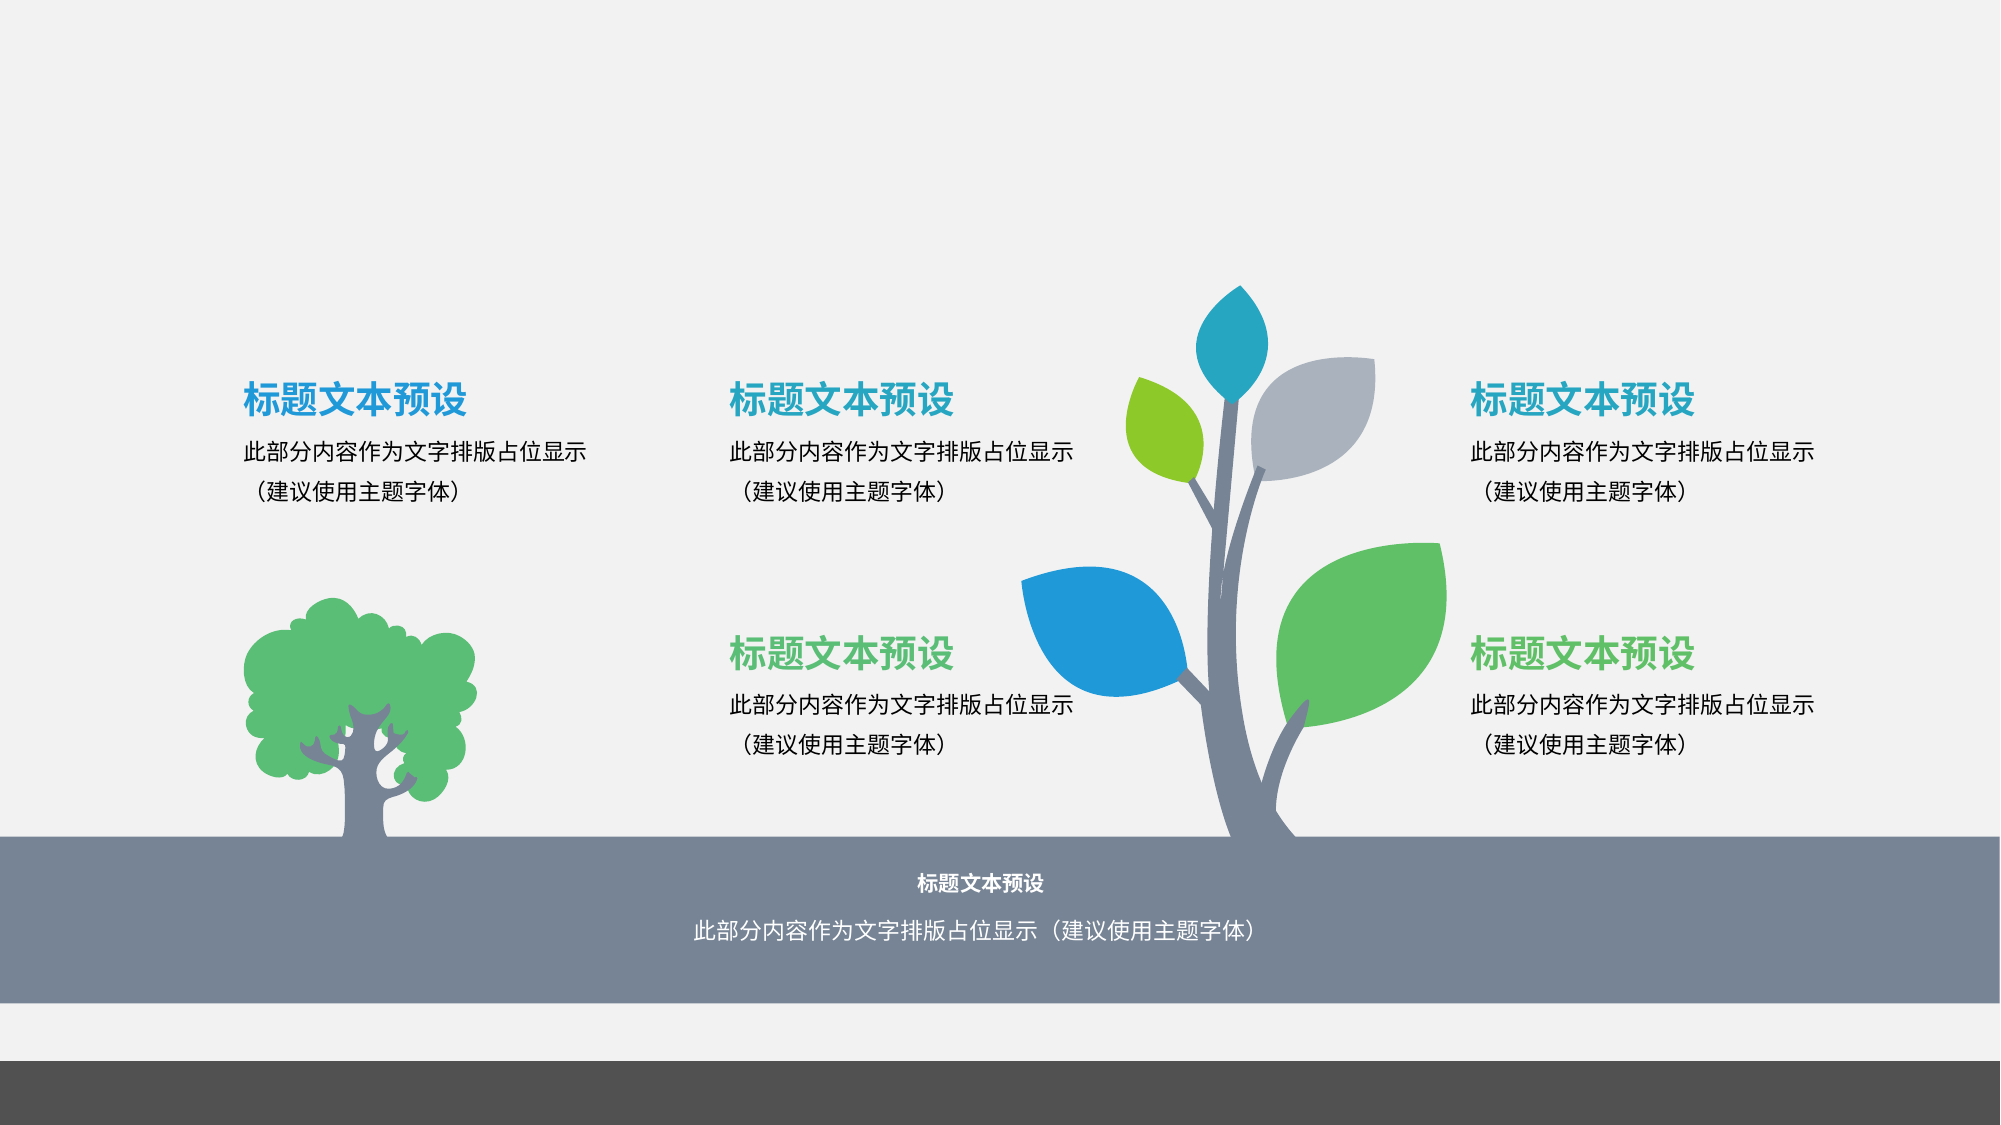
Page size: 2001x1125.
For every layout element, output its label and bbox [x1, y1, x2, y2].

text_box [0, 285, 2000, 1004]
